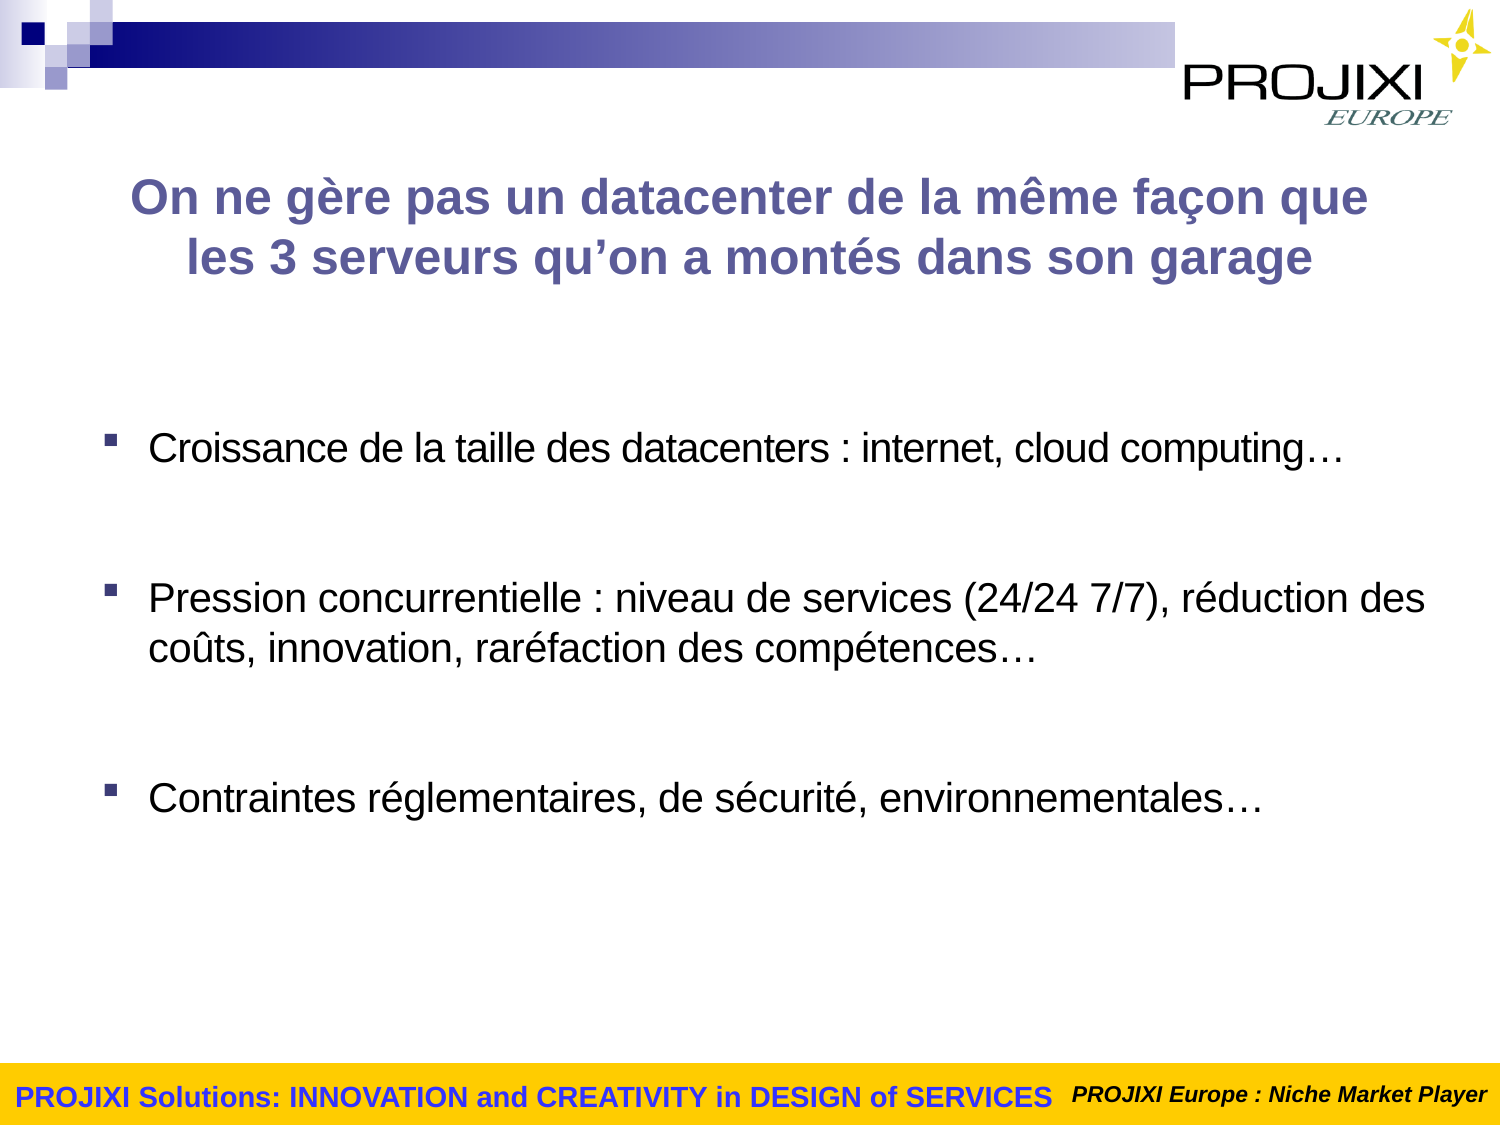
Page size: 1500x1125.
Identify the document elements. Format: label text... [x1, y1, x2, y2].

list Croissance de la taille des datacenters : internet, cloud computing… Pression concurrentielle : niveau de services (24/24 7/7), réduction des coûts, innovation, raréfaction des compétences… Contraintes réglementaires, de sécurité, environnementales… [41, 420, 1443, 906]
picture [1175, 0, 1500, 134]
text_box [0, 1062, 1500, 1125]
title On ne gère pas un datacenter de la même façon que les 3 serveurs qu’on a montés dans son garage [74, 133, 1426, 315]
